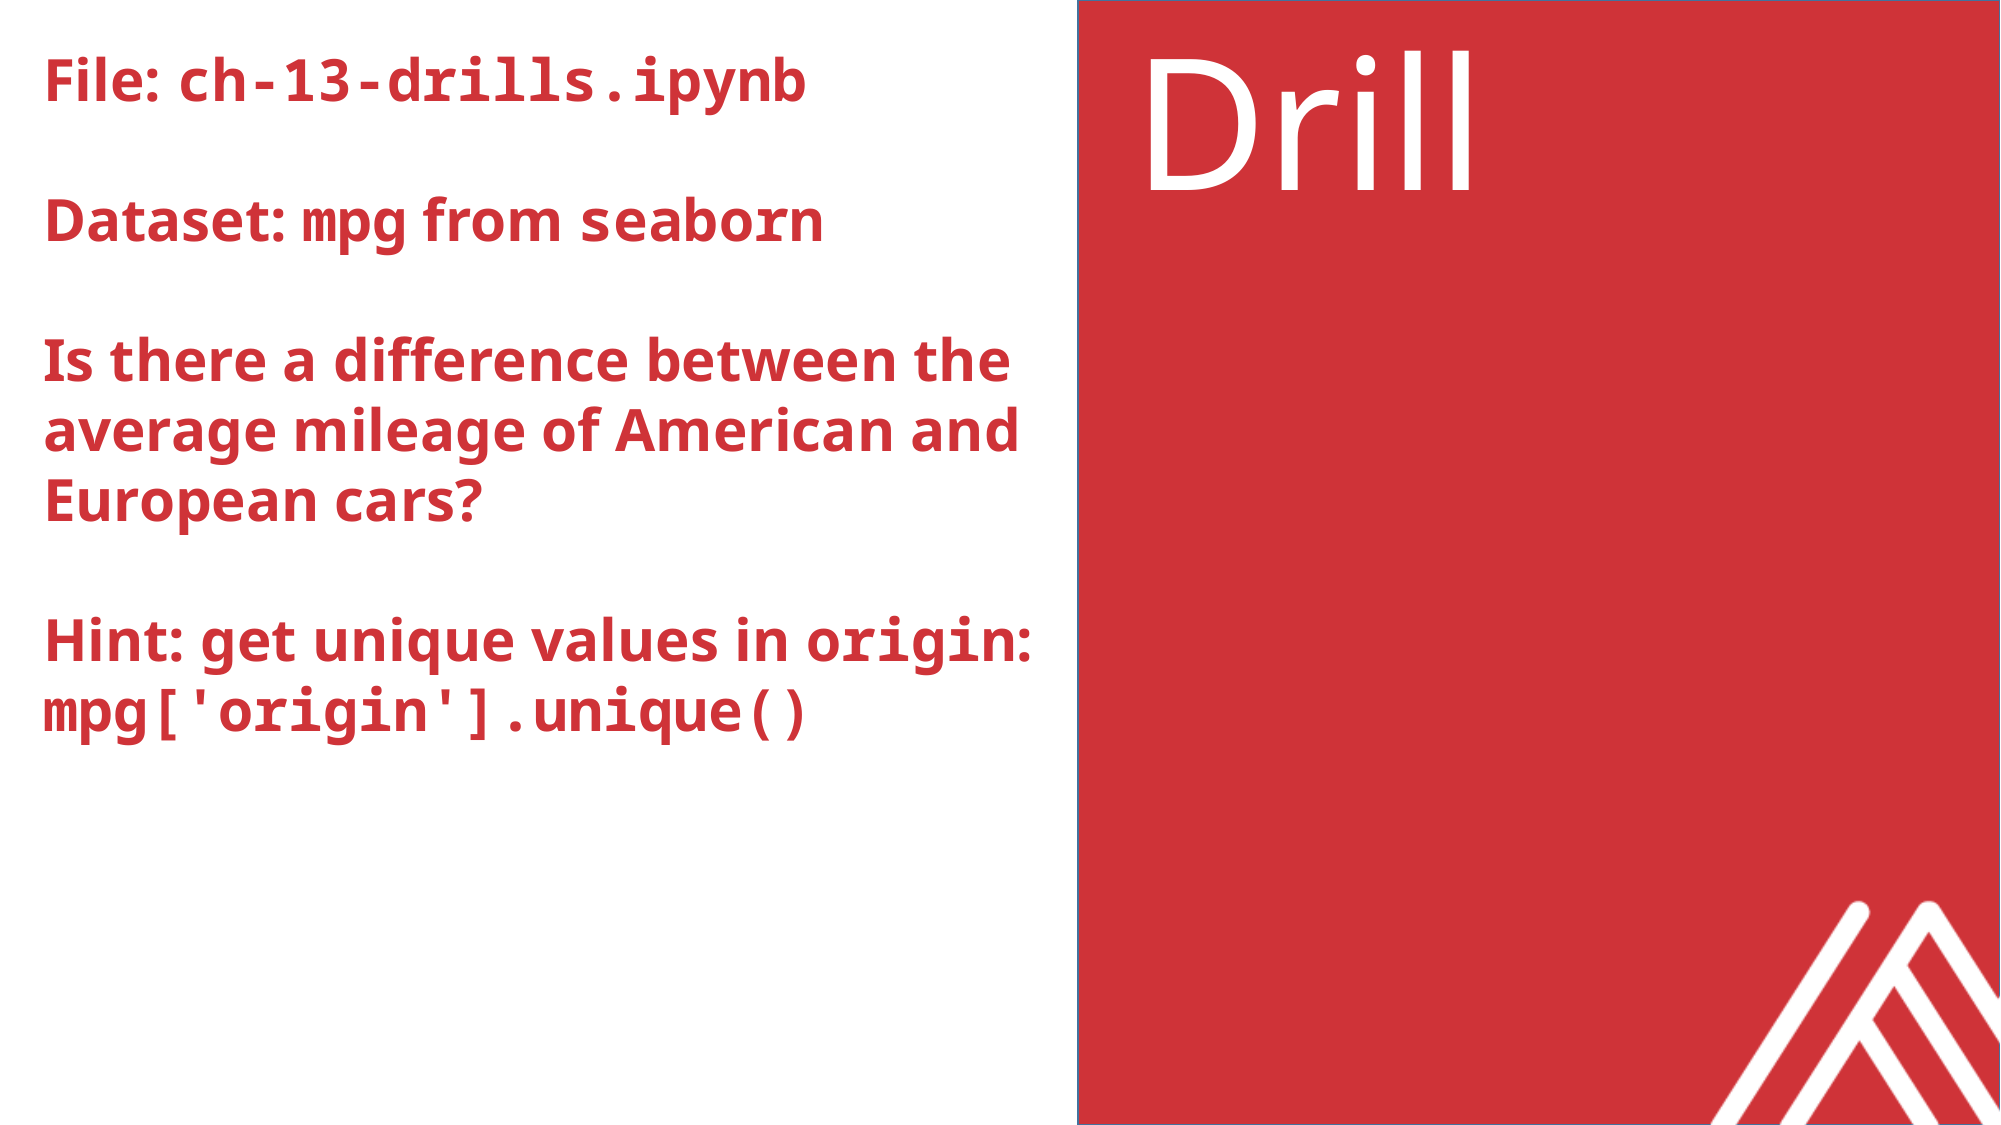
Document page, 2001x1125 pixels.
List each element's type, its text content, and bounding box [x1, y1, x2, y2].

picture [1703, 825, 2000, 1125]
text_box Drill [1118, 0, 1795, 235]
text_box [1077, 0, 2000, 1125]
text_box File: ch-13-drills.ipynb Dataset: mpg from seaborn Is there a difference between the average mileage of American and European cars? Hint: get unique values in origin: mpg['origin'].unique() [28, 36, 1060, 751]
